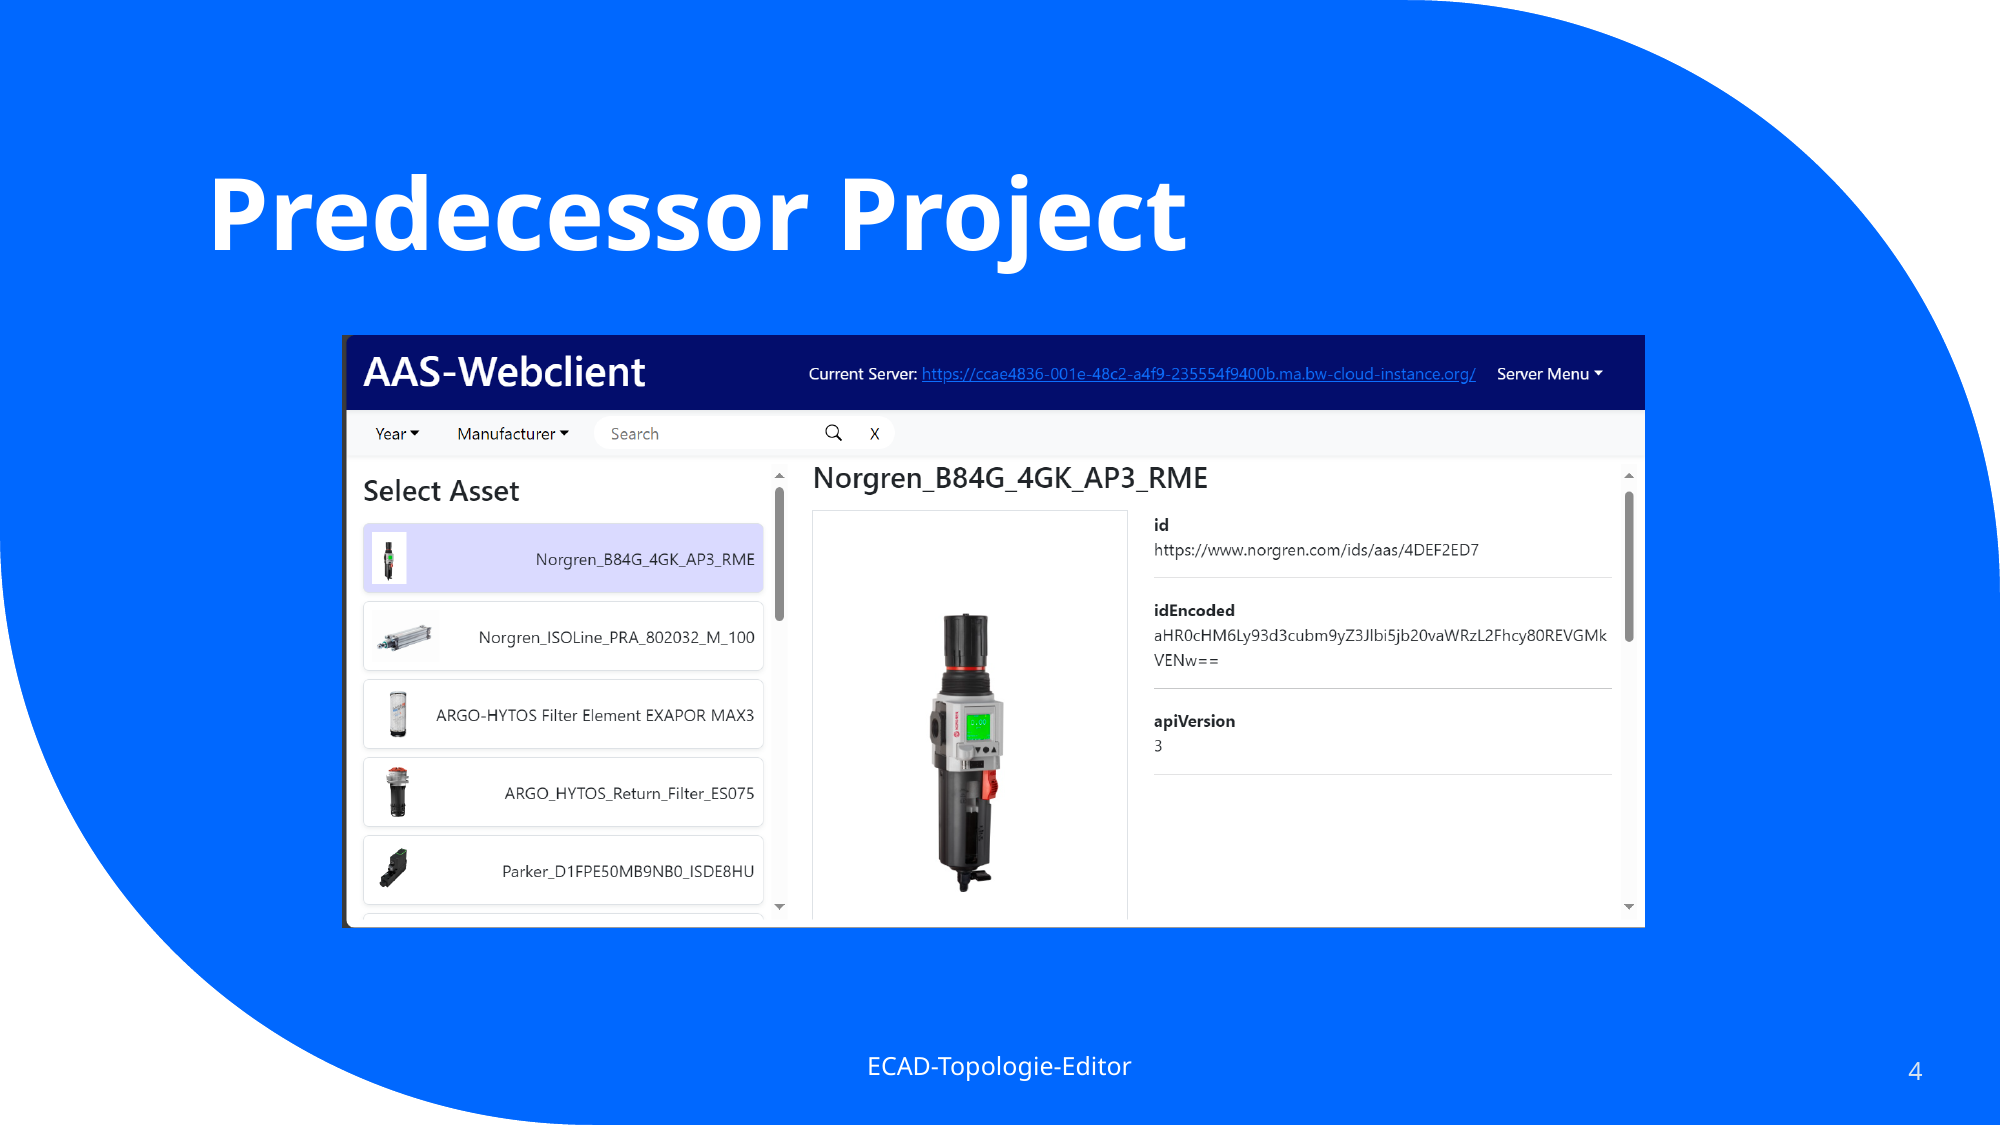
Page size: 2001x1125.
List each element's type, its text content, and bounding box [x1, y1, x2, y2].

slide_number 4 [1665, 1042, 1938, 1103]
picture [342, 335, 1645, 928]
text_box ECAD-Topologie-Editor [662, 1042, 1338, 1103]
title Predecessor Project [191, 62, 1796, 280]
